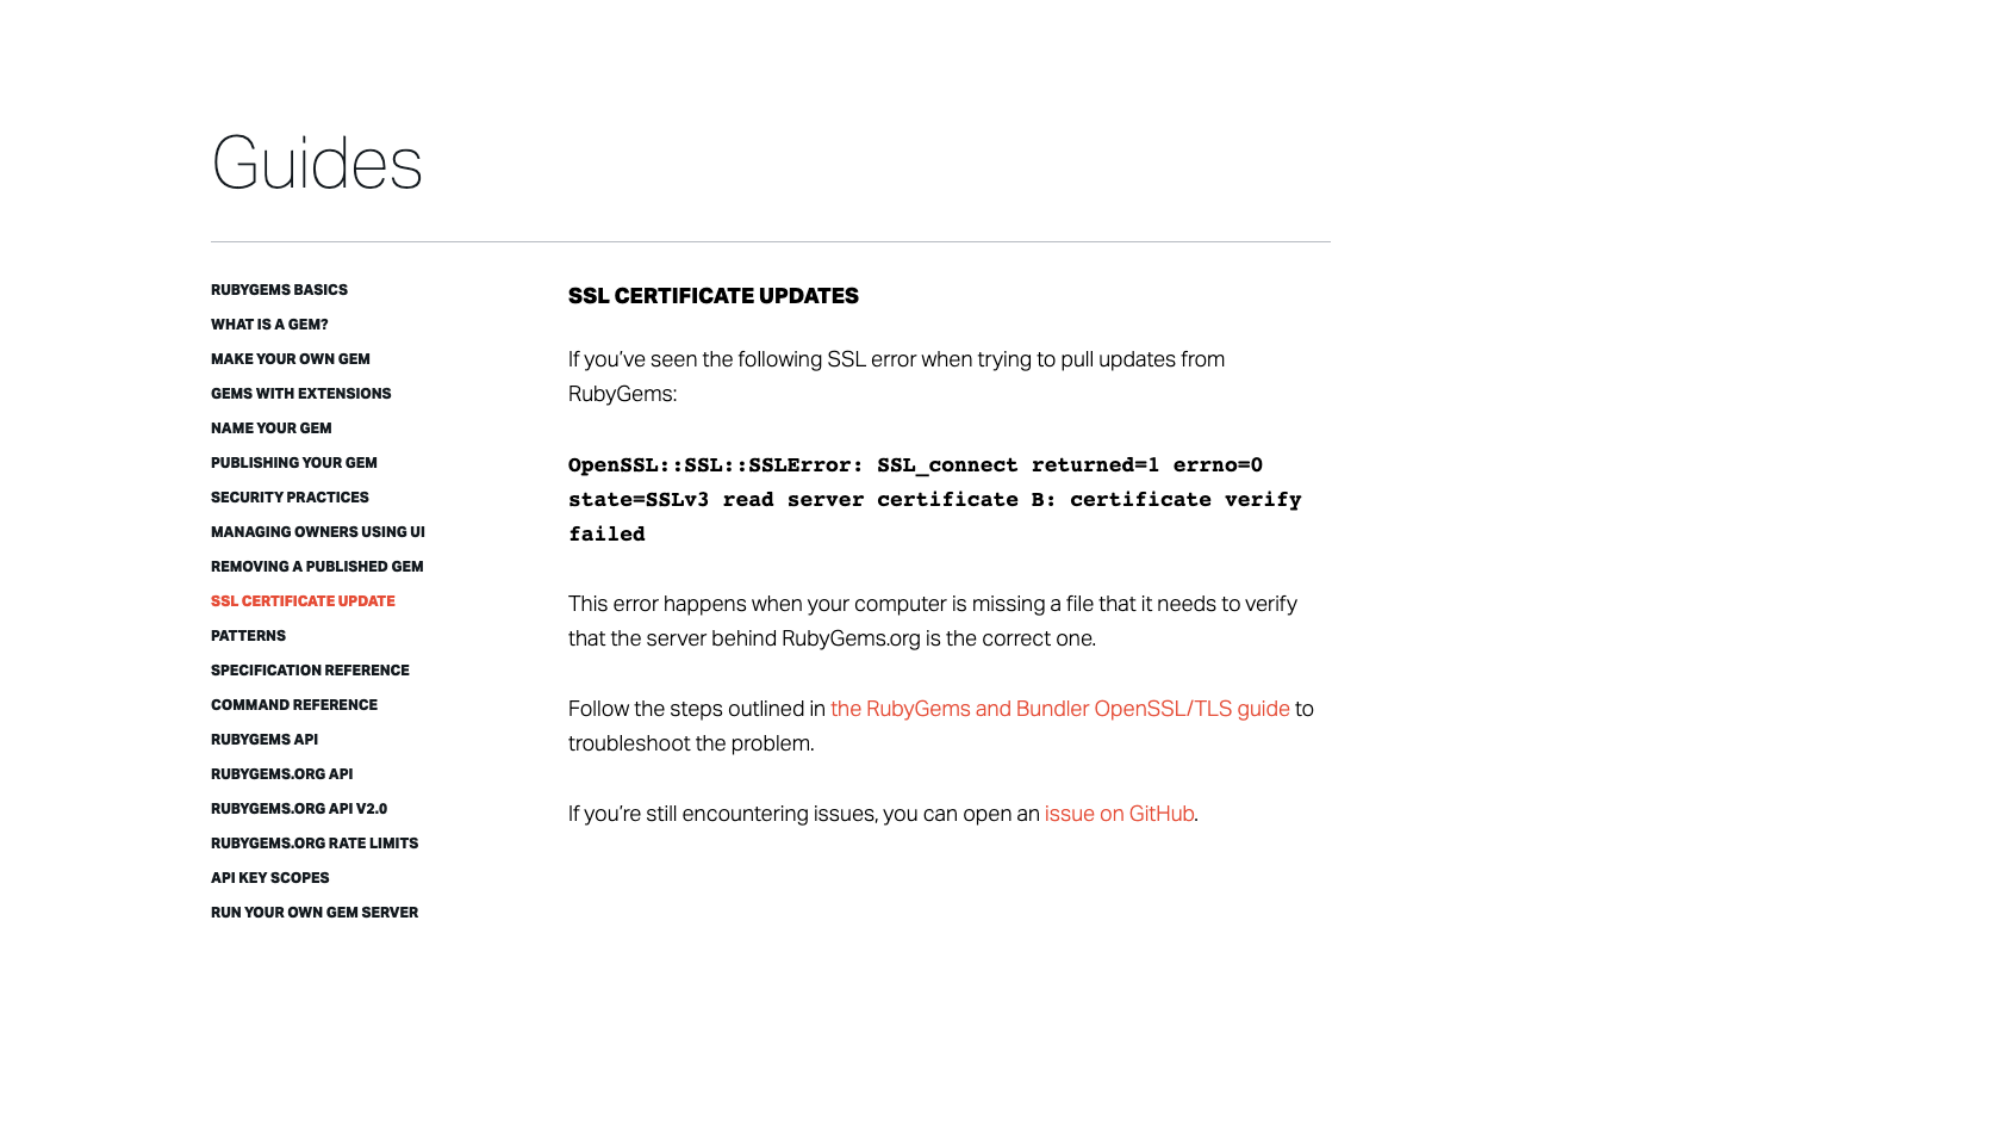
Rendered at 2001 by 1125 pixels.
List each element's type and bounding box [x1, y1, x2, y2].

list [155, 97, 1425, 920]
